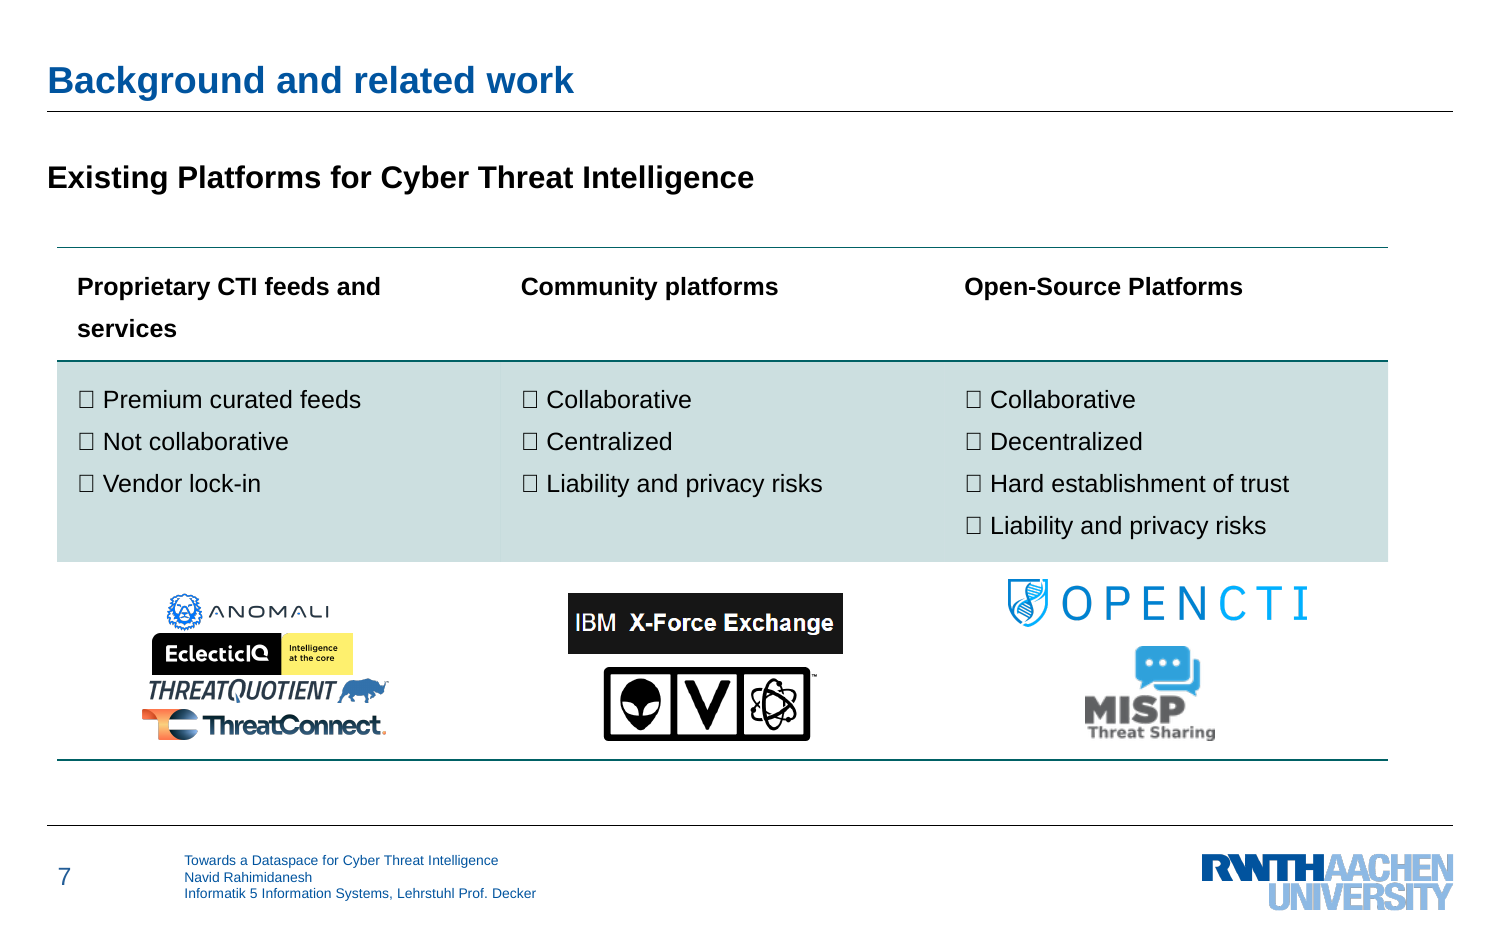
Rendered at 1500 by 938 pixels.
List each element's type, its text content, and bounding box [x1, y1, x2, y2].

picture [1181, 826, 1474, 938]
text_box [142, 590, 391, 740]
table_cell [944, 562, 1388, 759]
text_box 7 [42, 852, 106, 898]
text_box Existing Platforms for Cyber Threat Intelligence [47, 157, 1453, 192]
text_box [568, 593, 843, 741]
table_cell ✅ Collaborative ❌ Centralized ❌ Liability and privacy risks [501, 362, 944, 562]
table_header Community platforms [501, 248, 944, 360]
title Background and related work [47, 27, 1453, 102]
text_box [1008, 579, 1307, 741]
table_header Proprietary CTI feeds and services [57, 248, 501, 360]
table_header Open-Source Platforms [944, 248, 1388, 360]
table_cell [501, 562, 944, 759]
table_cell [57, 562, 501, 759]
table_cell ✅ Premium curated feeds ❌ Not collaborative ❌ Vendor lock-in [57, 362, 501, 562]
table_cell ✅ Collaborative ✅ Decentralized ❌ Hard establishment of trust ❌ Liability and privacy risks [944, 362, 1388, 562]
